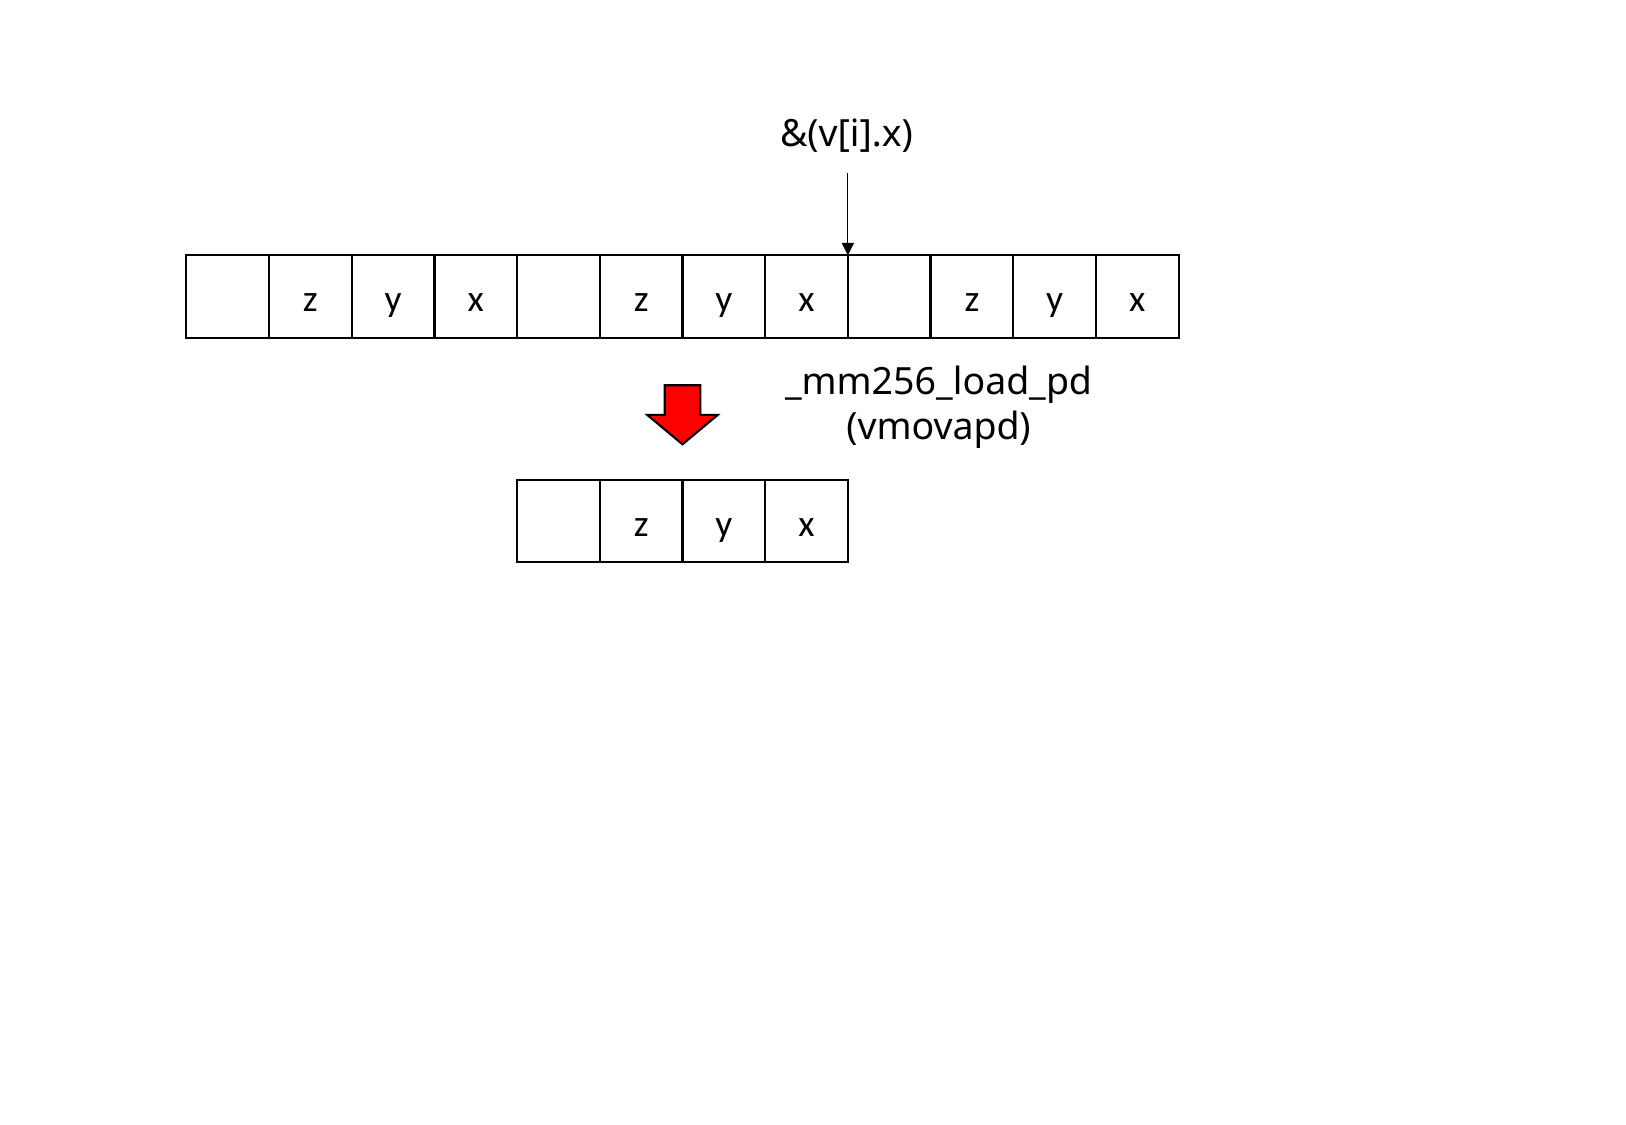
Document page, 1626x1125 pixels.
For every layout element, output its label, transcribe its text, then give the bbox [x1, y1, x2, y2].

text_box y [351, 254, 433, 339]
text_box y [1012, 254, 1095, 339]
text_box y [681, 479, 764, 563]
text_box [644, 384, 721, 446]
text_box [185, 254, 268, 339]
text_box [847, 254, 930, 339]
text_box &(v[i].x) [765, 101, 928, 162]
text_box [516, 479, 599, 563]
text_box x [764, 479, 849, 563]
text_box x [764, 254, 847, 339]
text_box z [599, 254, 681, 339]
text_box [516, 254, 599, 339]
text_box z [599, 479, 681, 563]
text_box y [681, 254, 764, 339]
text_box _mm256_load_pd (vmovapd) [770, 349, 1108, 455]
text_box z [930, 254, 1012, 339]
text_box z [268, 254, 351, 339]
text_box x [433, 254, 516, 339]
text_box x [1095, 254, 1180, 339]
